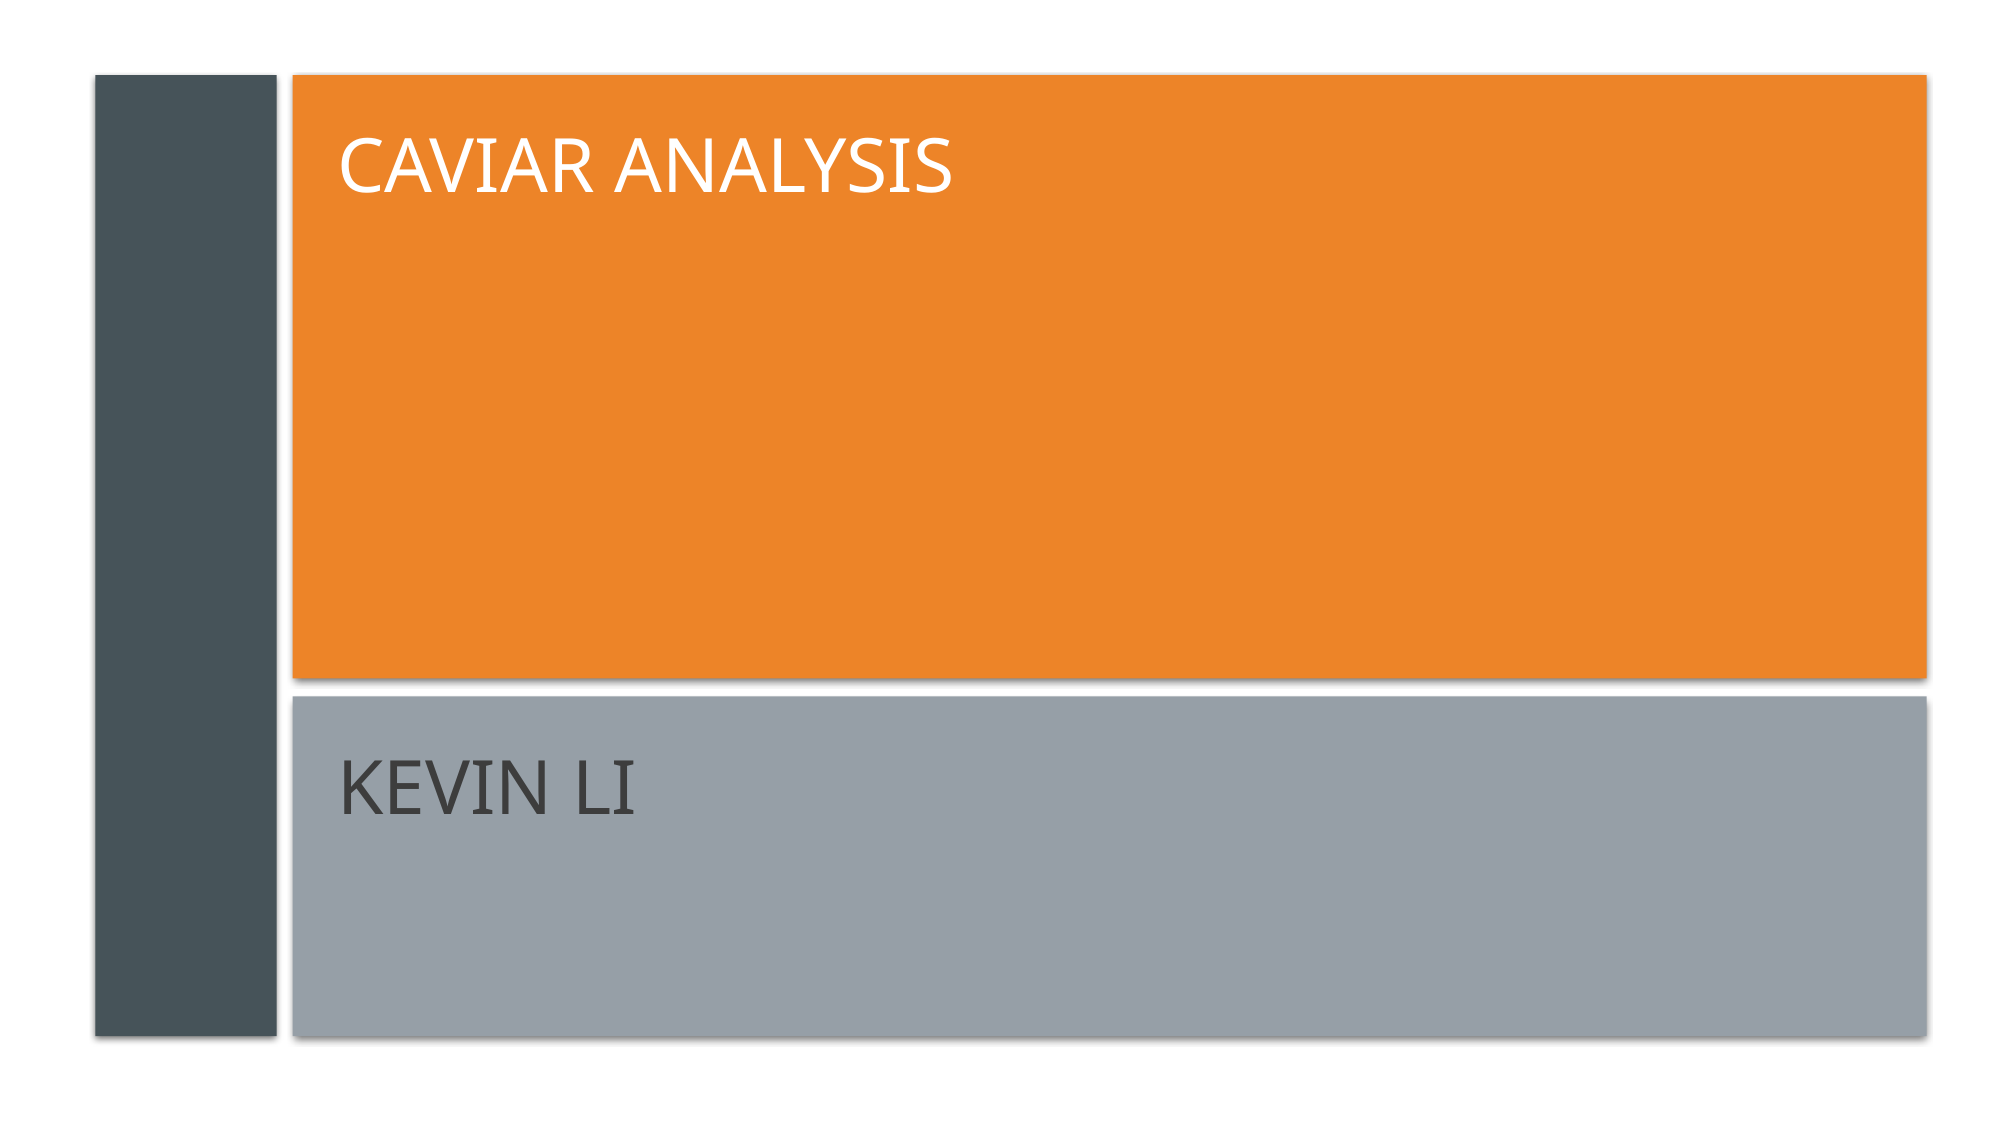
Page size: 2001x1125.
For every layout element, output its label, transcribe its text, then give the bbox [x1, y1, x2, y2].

text_box [0, 0, 2000, 1125]
title Caviar analysis [322, 109, 1565, 656]
text_box [292, 695, 1928, 1037]
text_box [292, 74, 1928, 679]
text_box [94, 74, 278, 1037]
subtitle Kevin Li [322, 732, 1565, 1002]
